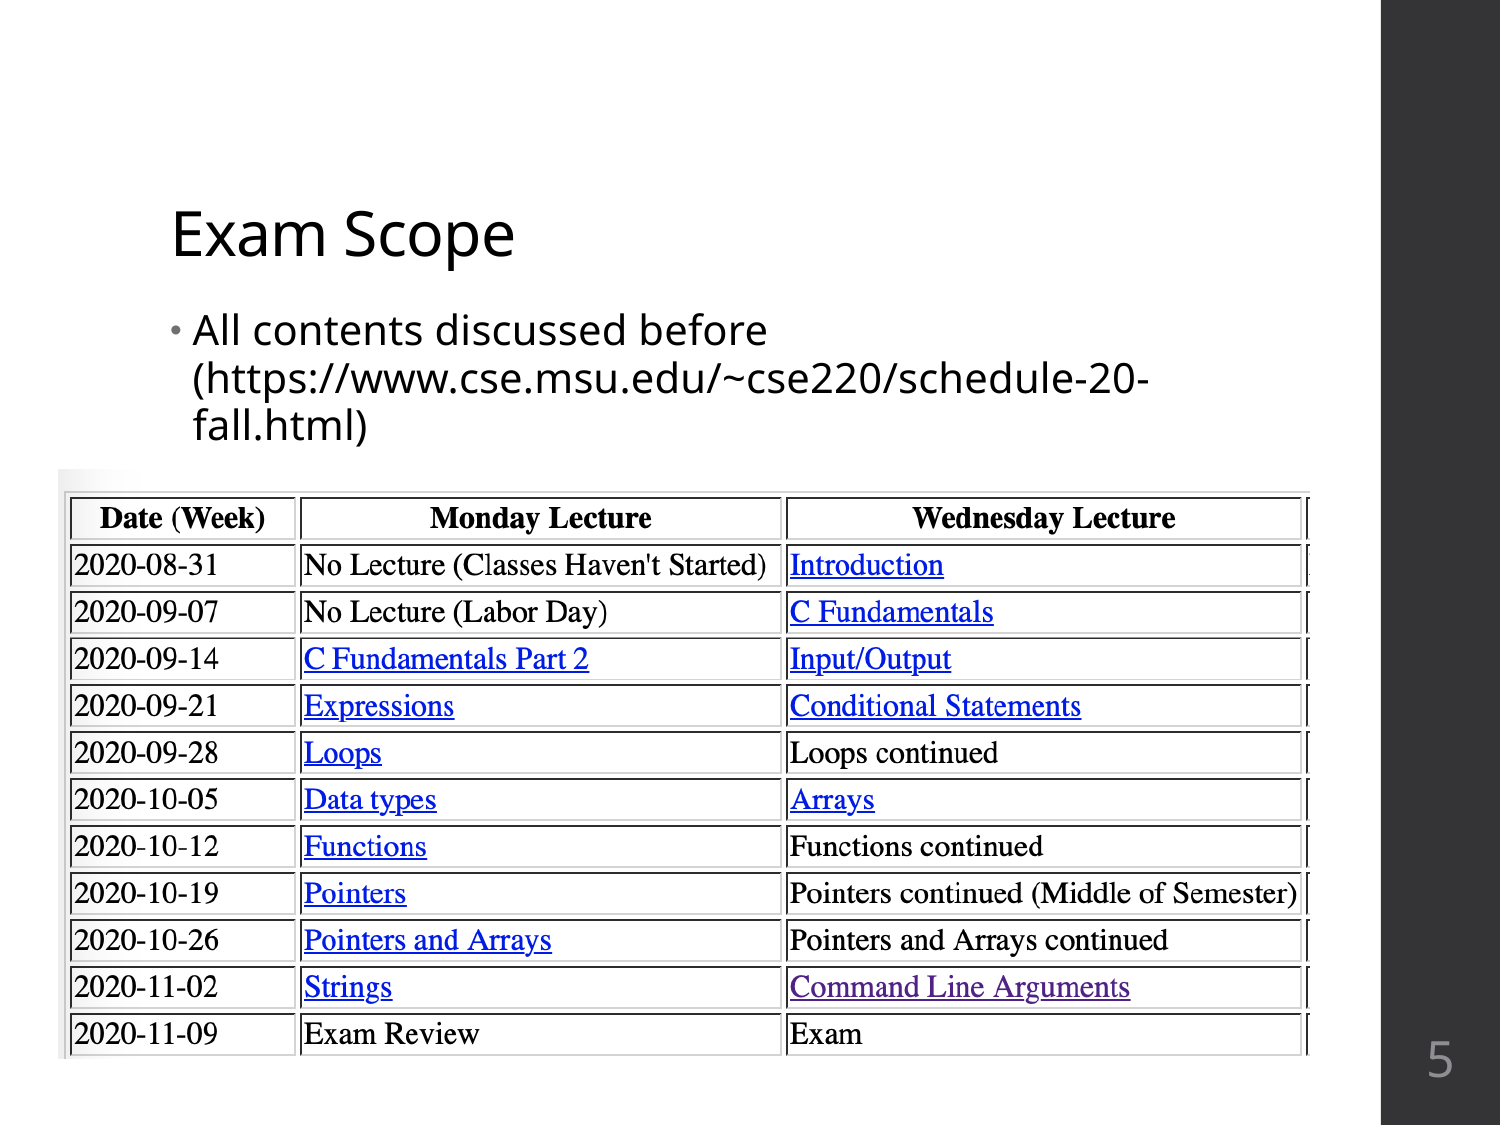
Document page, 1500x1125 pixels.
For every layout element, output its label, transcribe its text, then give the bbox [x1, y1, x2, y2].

title Exam Scope [155, 60, 1348, 278]
slide_number 5 [1384, 1012, 1498, 1110]
list All contents discussed before (https://www.cse.msu.edu/~cse220/schedule-20-fall.html) [155, 299, 1213, 464]
picture [58, 469, 1310, 1059]
